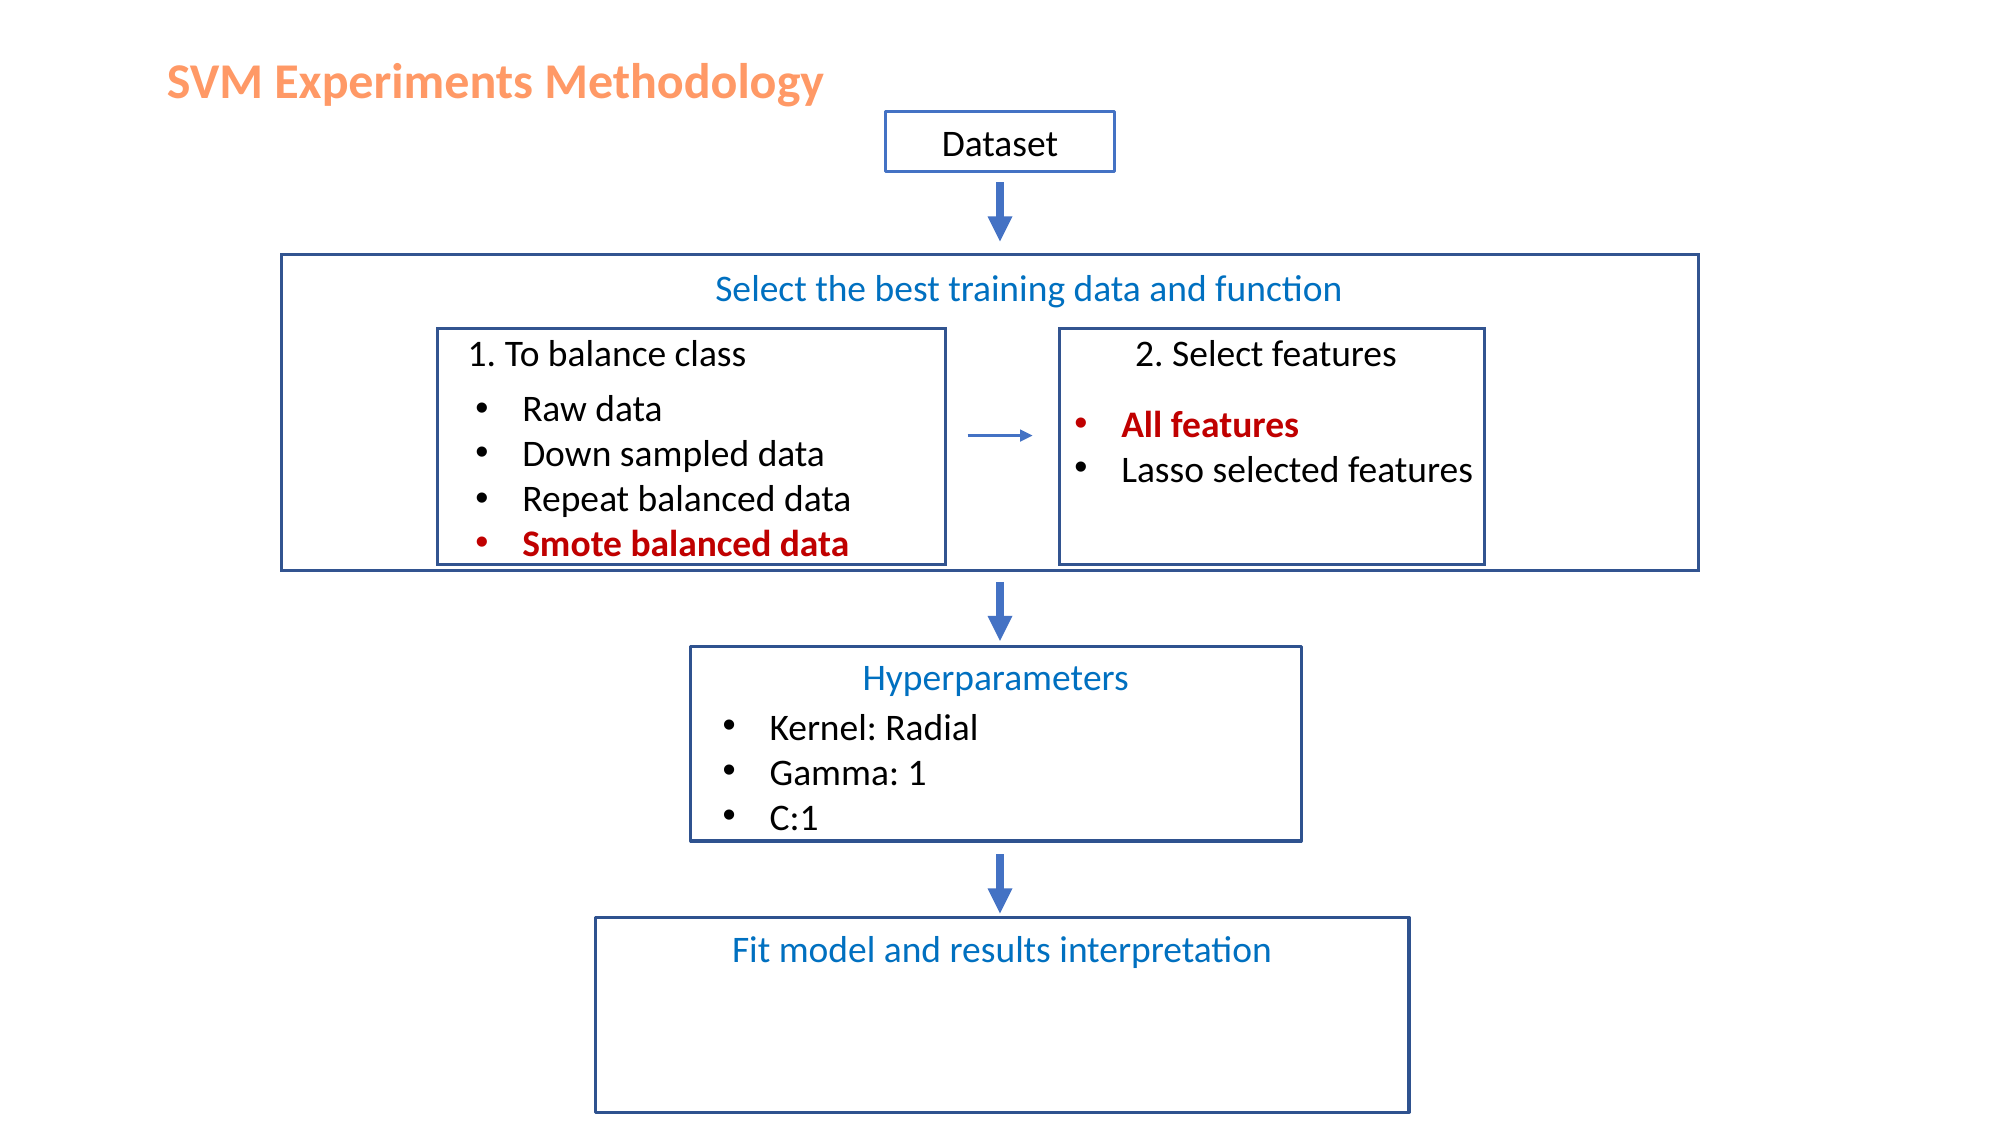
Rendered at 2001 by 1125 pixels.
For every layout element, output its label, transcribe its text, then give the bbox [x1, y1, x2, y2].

text_box SVM Experiments Methodology [151, 40, 840, 116]
text_box Kernel: Radial Gamma: 1 C:1 [708, 695, 1334, 845]
text_box Dataset [885, 111, 1115, 172]
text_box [502, 917, 1503, 977]
text_box [690, 705, 708, 842]
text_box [281, 254, 1699, 574]
text_box Hyperparameters [690, 645, 1302, 705]
